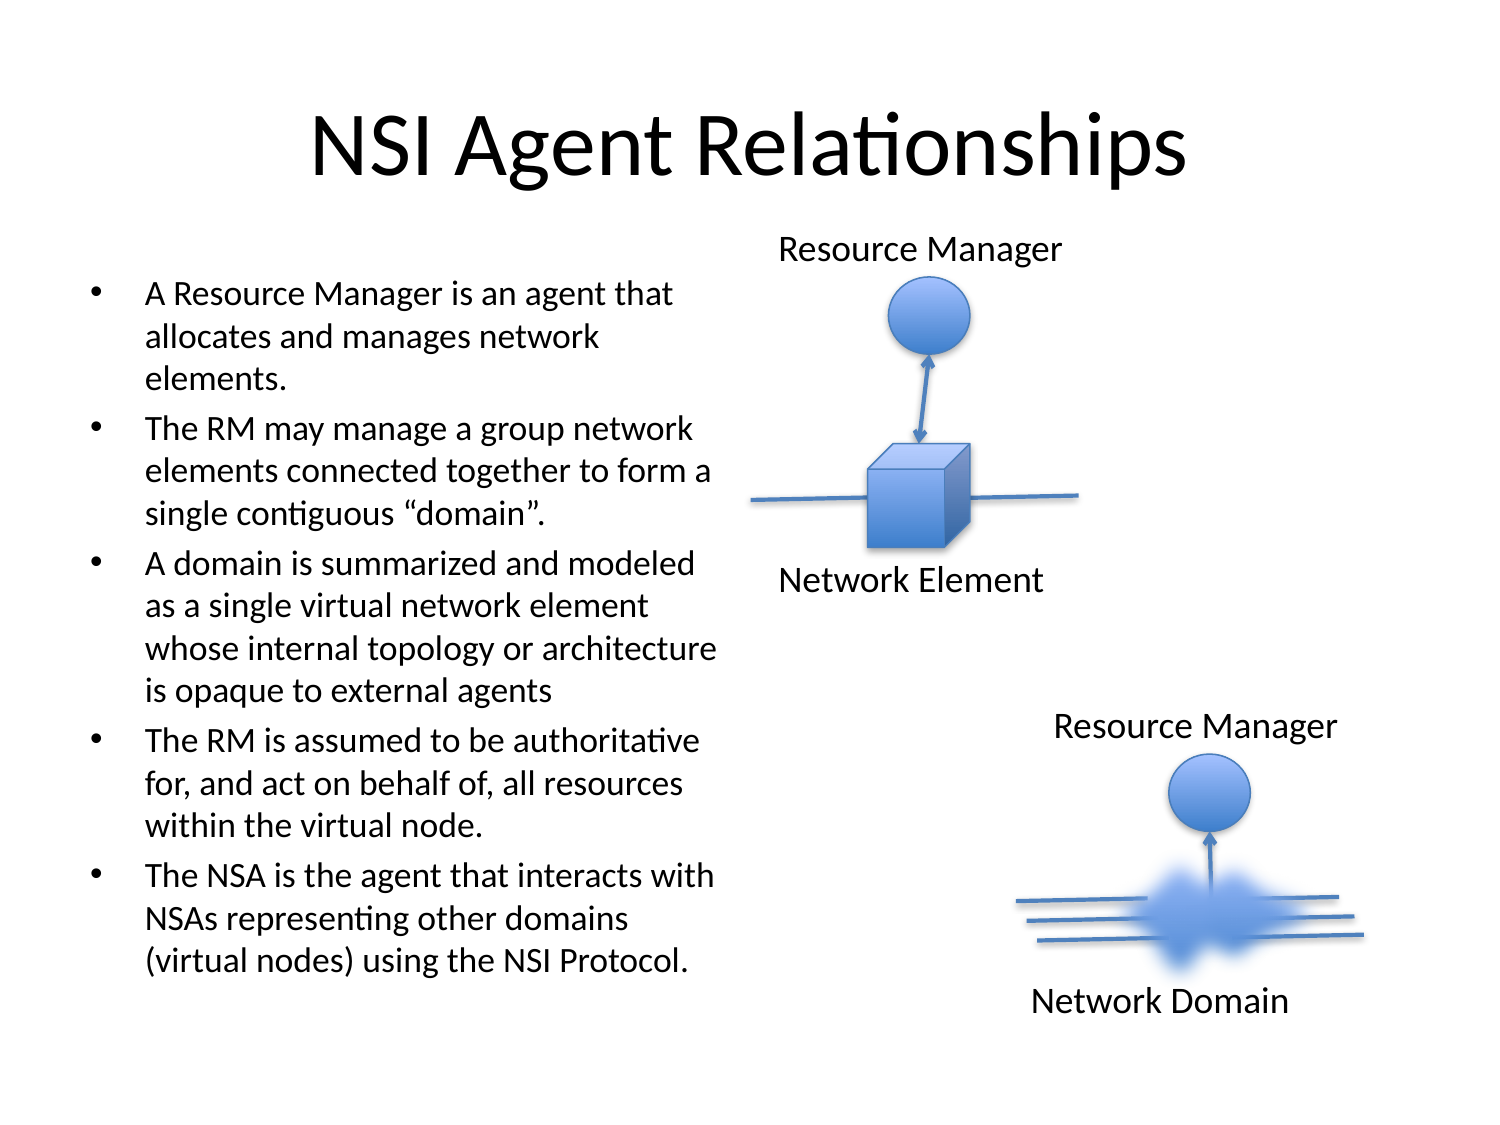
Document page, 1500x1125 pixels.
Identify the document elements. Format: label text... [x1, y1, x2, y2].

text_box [1088, 838, 1340, 1001]
list A Resource Manager is an agent that allocates and manages network elements. The RM may manage a group network elements connected together to form a single contiguous “domain”. A domain is summarized and modeled as a single virtual network element whose internal topology or architecture is opaque to external agents The RM is assumed to be authoritative for, and act on behalf of, all resources within the virtual node. The NSA is the agent that interacts with NSAs representing other domains (virtual nodes) using the NSI Protocol. [75, 262, 738, 1005]
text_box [750, 215, 1109, 609]
title NSI Agent Relationships [75, 45, 1425, 233]
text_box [1015, 693, 1386, 1030]
